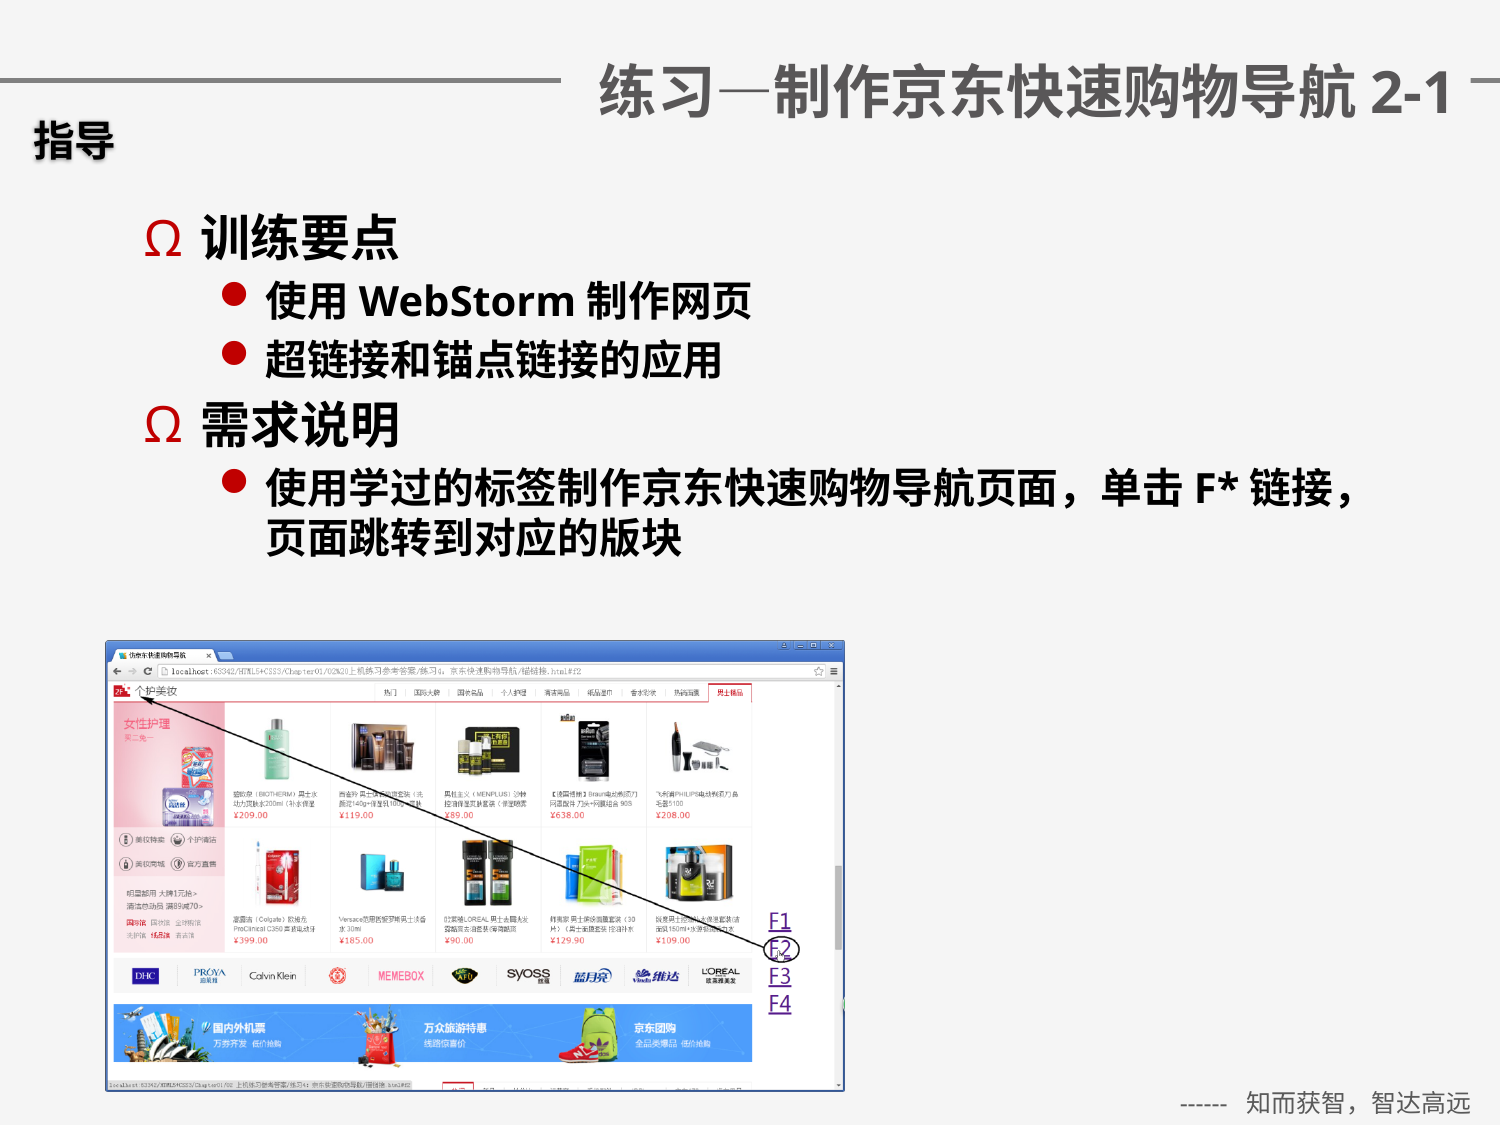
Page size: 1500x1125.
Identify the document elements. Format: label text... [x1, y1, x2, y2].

list 训练要点 使用WebStorm制作网页 超链接和锚点链接的应用 需求说明 使用学过的标签制作京东快速购物导航页面，单击F*链接，页面跳转到对应的版块 [128, 199, 1424, 1043]
picture [105, 640, 845, 1092]
text_box 指导 [18, 107, 132, 173]
title 练习—制作京东快速购物导航2-1 [561, 46, 1471, 133]
